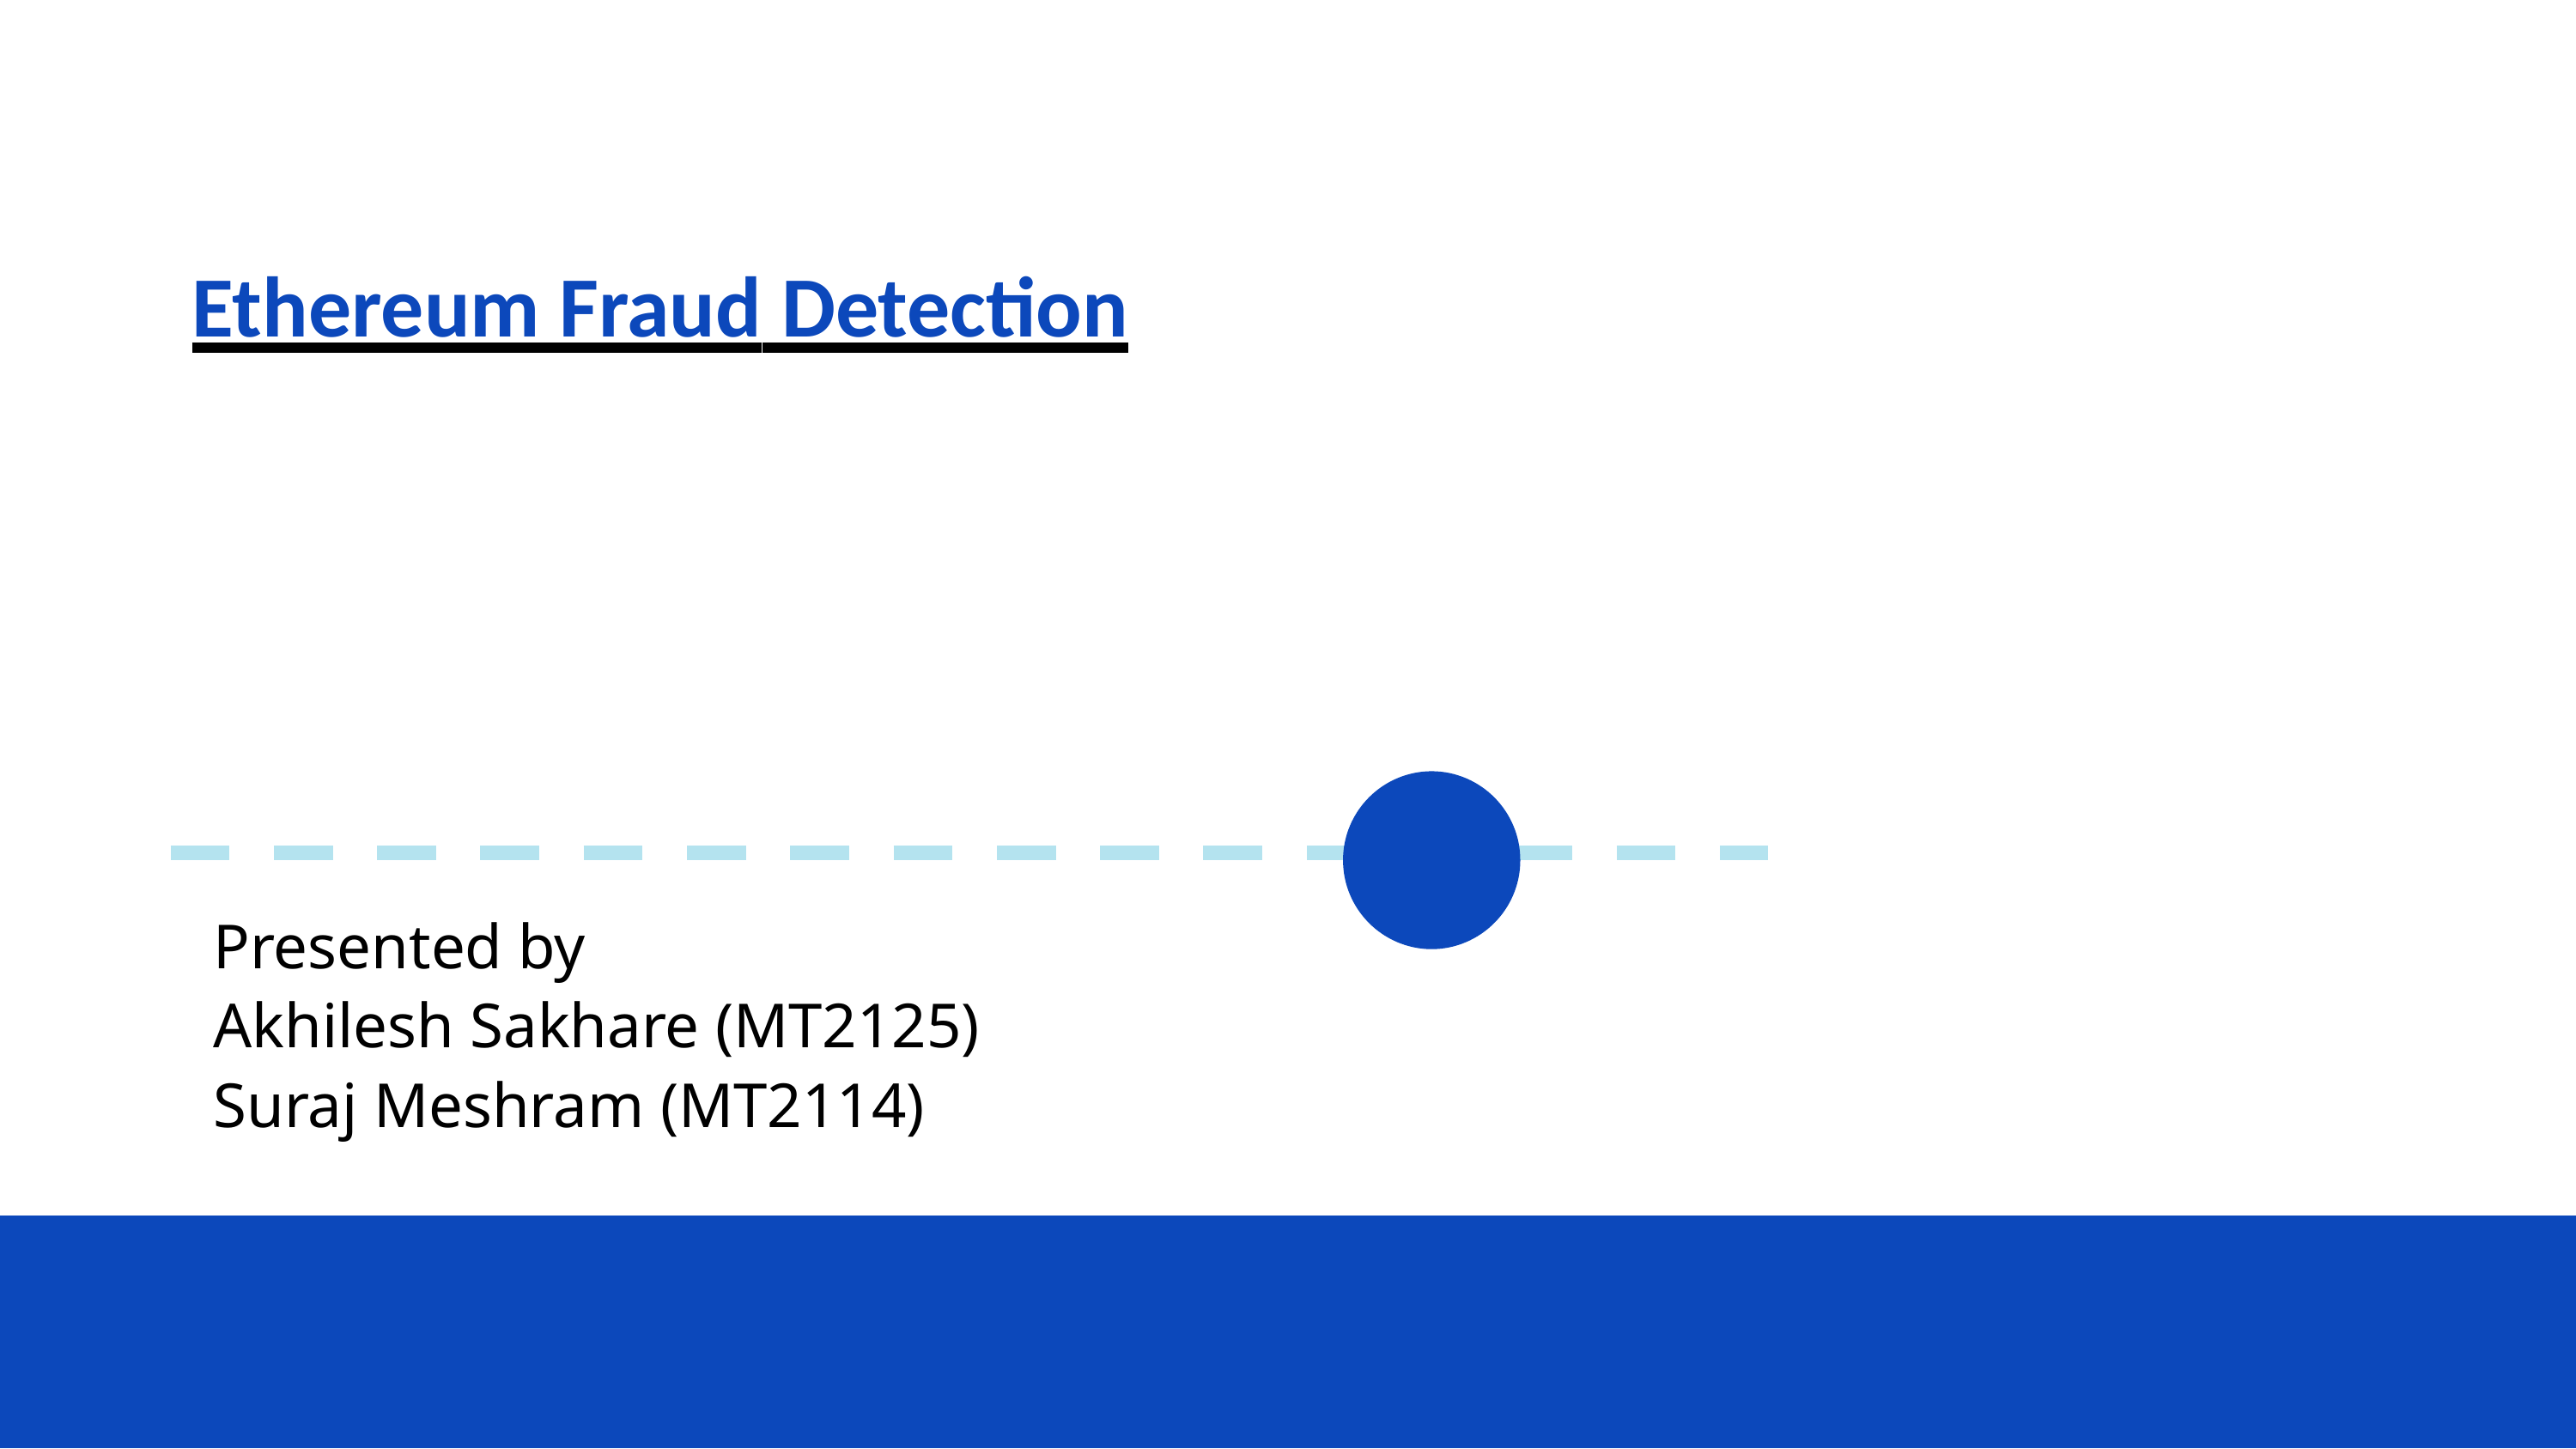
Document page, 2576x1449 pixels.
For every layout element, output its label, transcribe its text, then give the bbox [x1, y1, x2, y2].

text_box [1342, 771, 1521, 949]
title Ethereum Fraud Detection [179, 238, 1463, 716]
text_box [0, 1185, 2576, 1449]
list Presented by Akhilesh Sakhare (MT2125) Suraj Meshram (MT2114) [200, 901, 1096, 1184]
